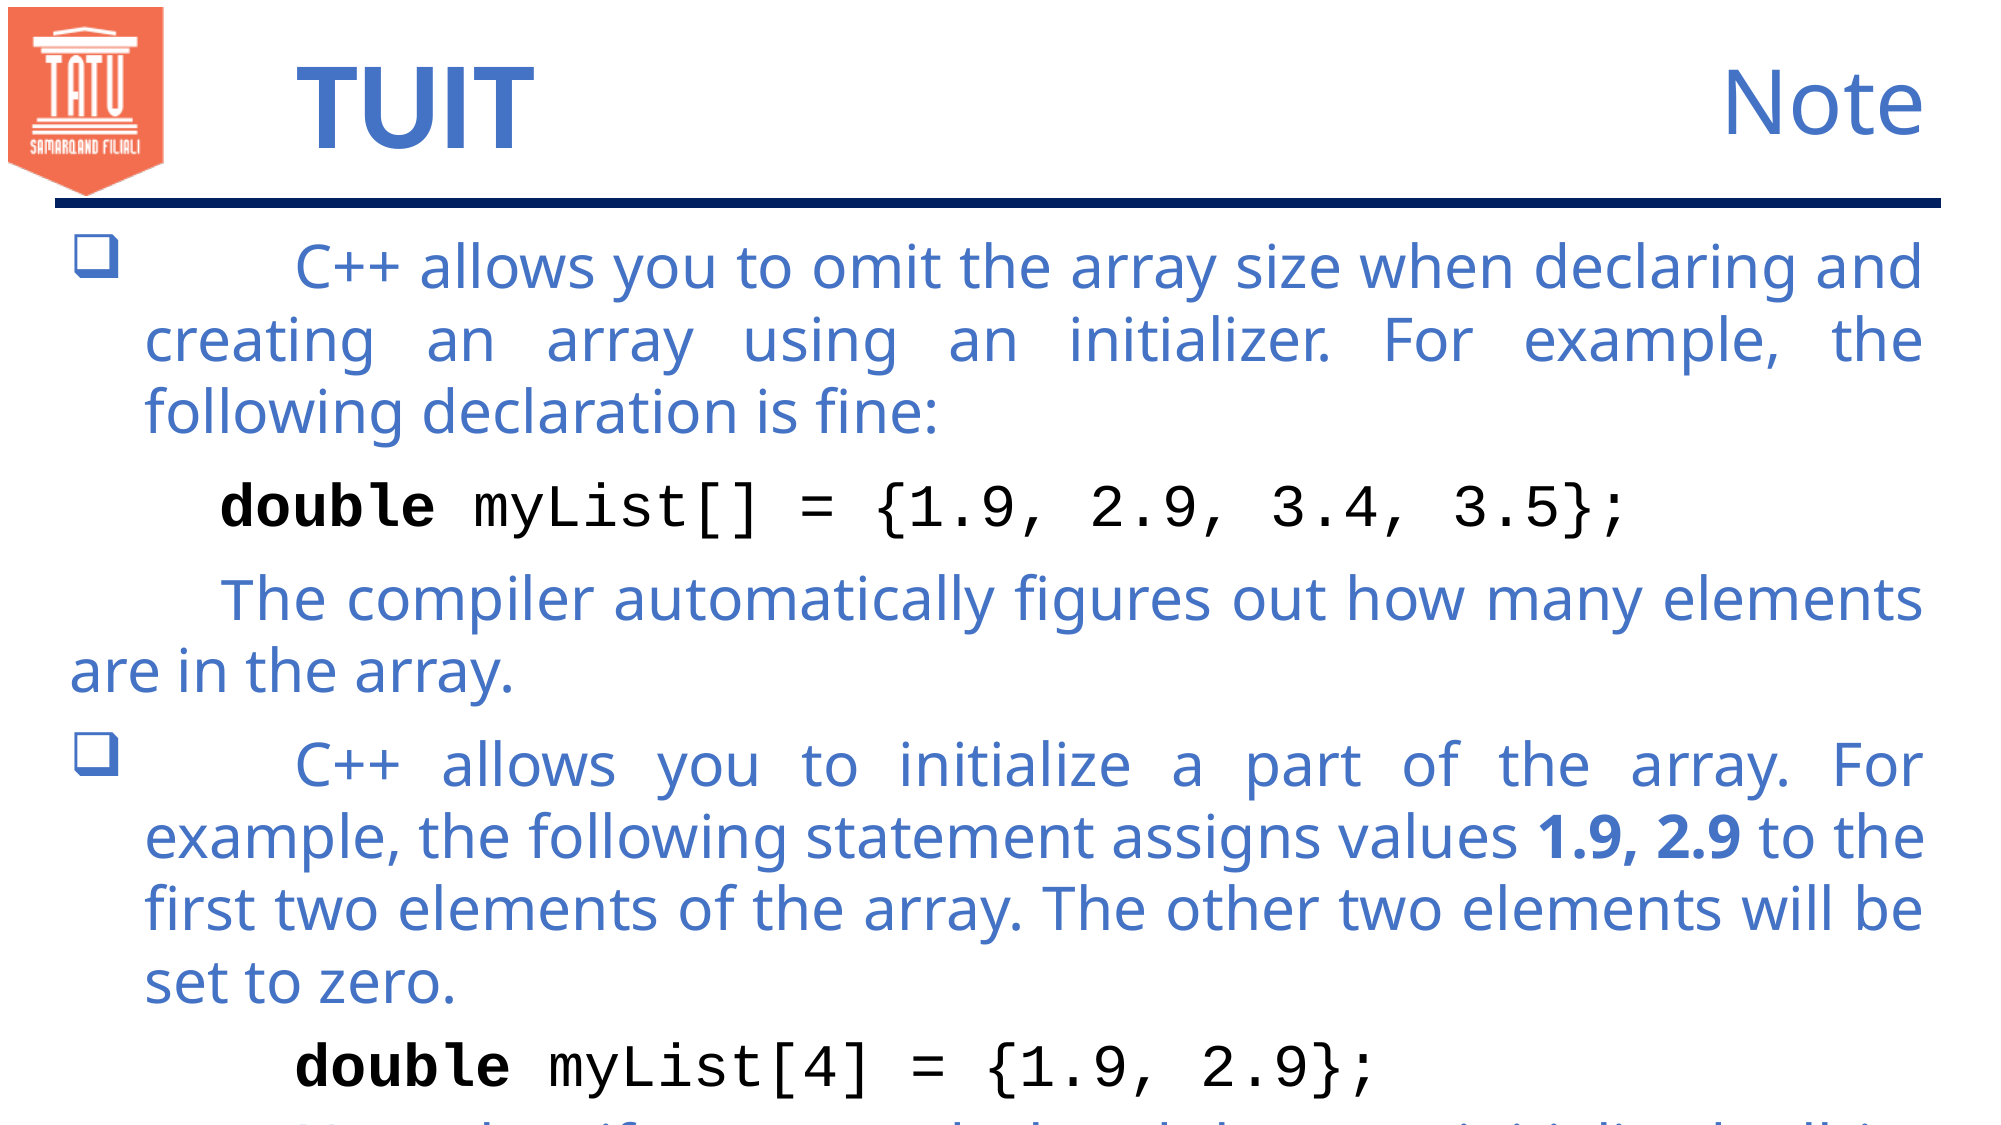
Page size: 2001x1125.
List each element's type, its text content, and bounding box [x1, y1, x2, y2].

subtitle C++ allows you to omit the array size when declaring and creating an array using an initializer. For example, the following declaration is fine: double myList[] = {1.9, 2.9, 3.4, 3.5}; The compiler automatically figures out how many elements are in the array. C++ allows you to initialize a part of the array. For example, the following statement assigns values 1.9, 2.9 to the first two elements of the array. The other two elements will be set to zero. double myList[4] = {1.9, 2.9}; Note that if an array declared, but not initialized, all its elements will contain “garbage” like other local variables. [54, 220, 1942, 1125]
picture [8, 7, 164, 196]
text_box Note [1170, 48, 1942, 162]
text_box TUIT [281, 39, 571, 162]
